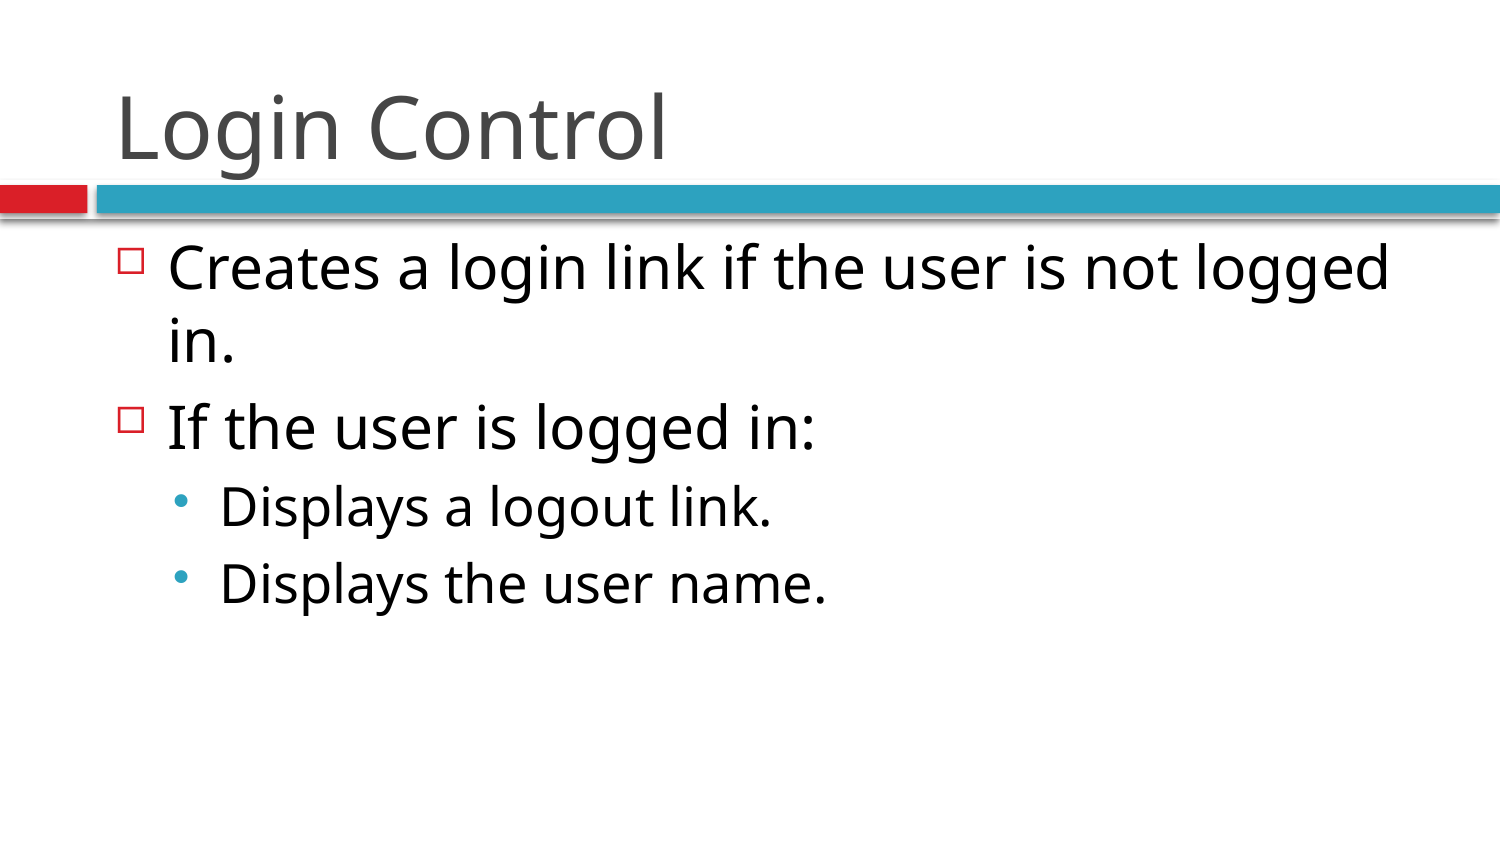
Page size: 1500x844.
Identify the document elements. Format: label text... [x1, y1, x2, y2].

list Creates a login link if the user is not logged in. If the user is logged in: Displays a logout link. Displays the user name. [99, 221, 1438, 760]
title Login Control [99, 19, 1438, 185]
